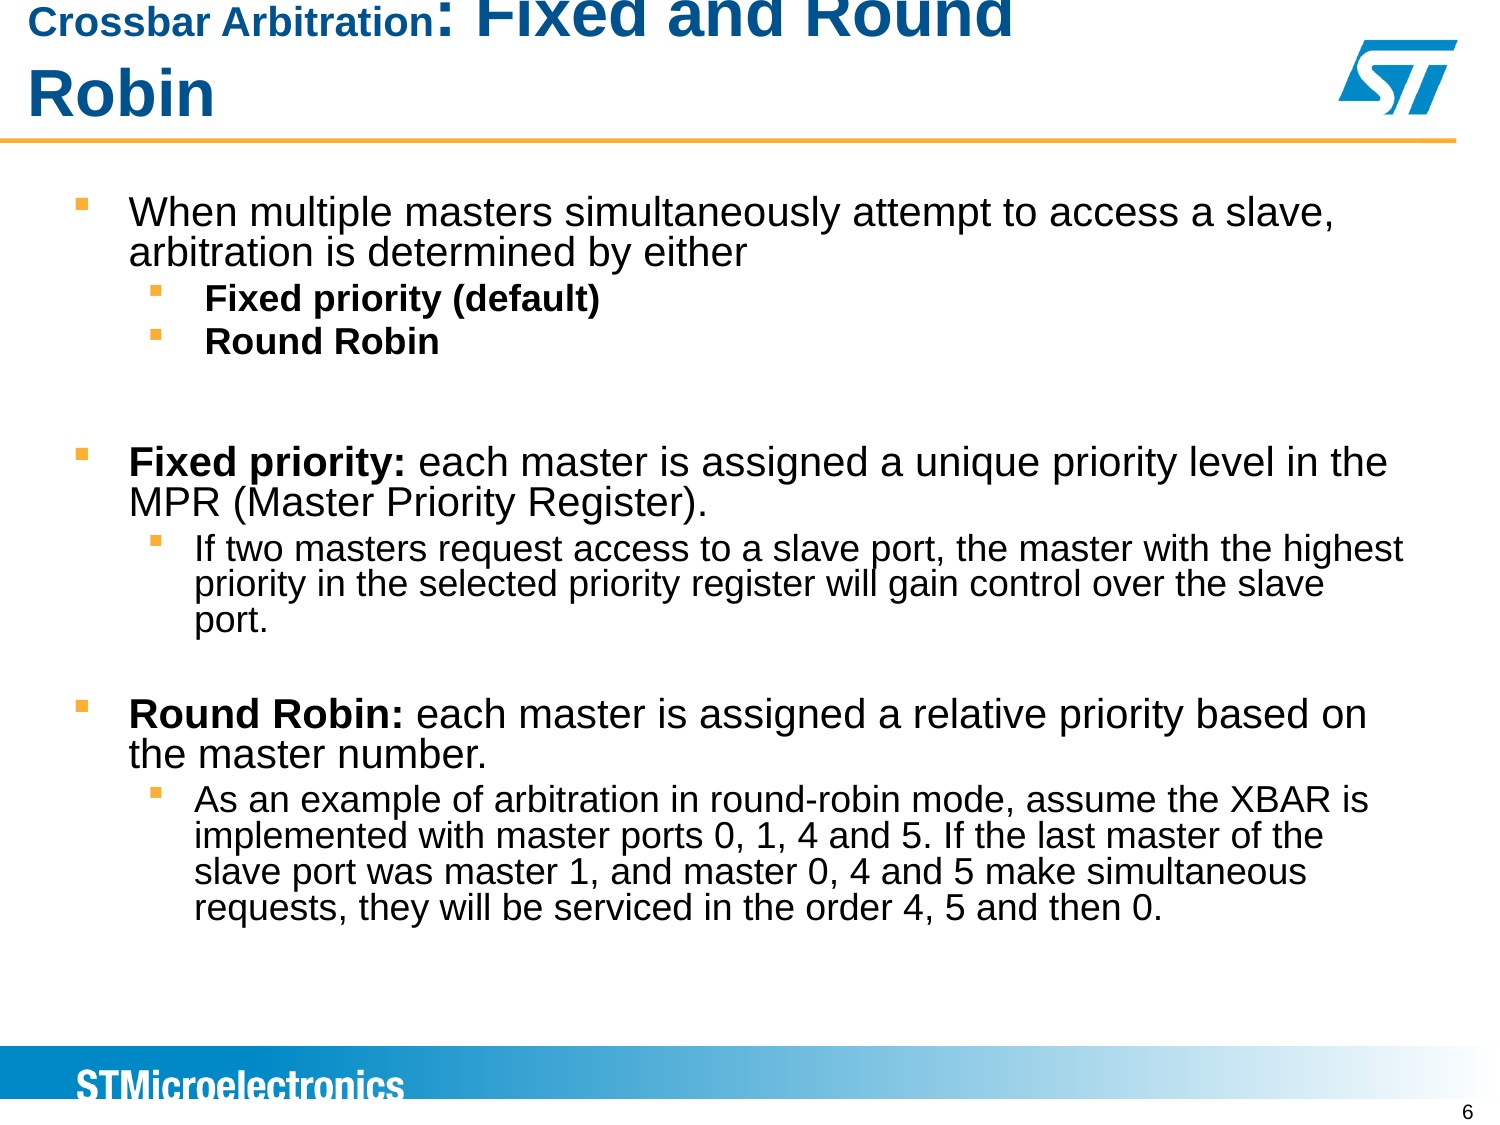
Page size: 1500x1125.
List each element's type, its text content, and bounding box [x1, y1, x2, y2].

slide_number 5 [1413, 1086, 1489, 1125]
list When multiple masters simultaneously attempt to access a slave, arbitration is determined by either Fixed priority (default) Round Robin Fixed priority: each master is assigned a unique priority level in the MPR (Master Priority Register). If two masters request access to a slave port, the master with the highest priority in the selected priority register will gain control over the slave port. Round Robin: each master is assigned a relative priority based on the master number. As an example of arbitration in round-robin mode, assume the XBAR is implemented with master ports 0, 1, 4 and 5. If the last master of the slave port was master 1, and master 0, 4 and 5 make simultaneous requests, they will be serviced in the order 4, 5 and then 0. [57, 187, 1420, 1000]
title Crossbar Arbitration: Fixed and Round Robin [12, 24, 1238, 138]
picture [1328, 37, 1462, 117]
picture [0, 1046, 1500, 1101]
